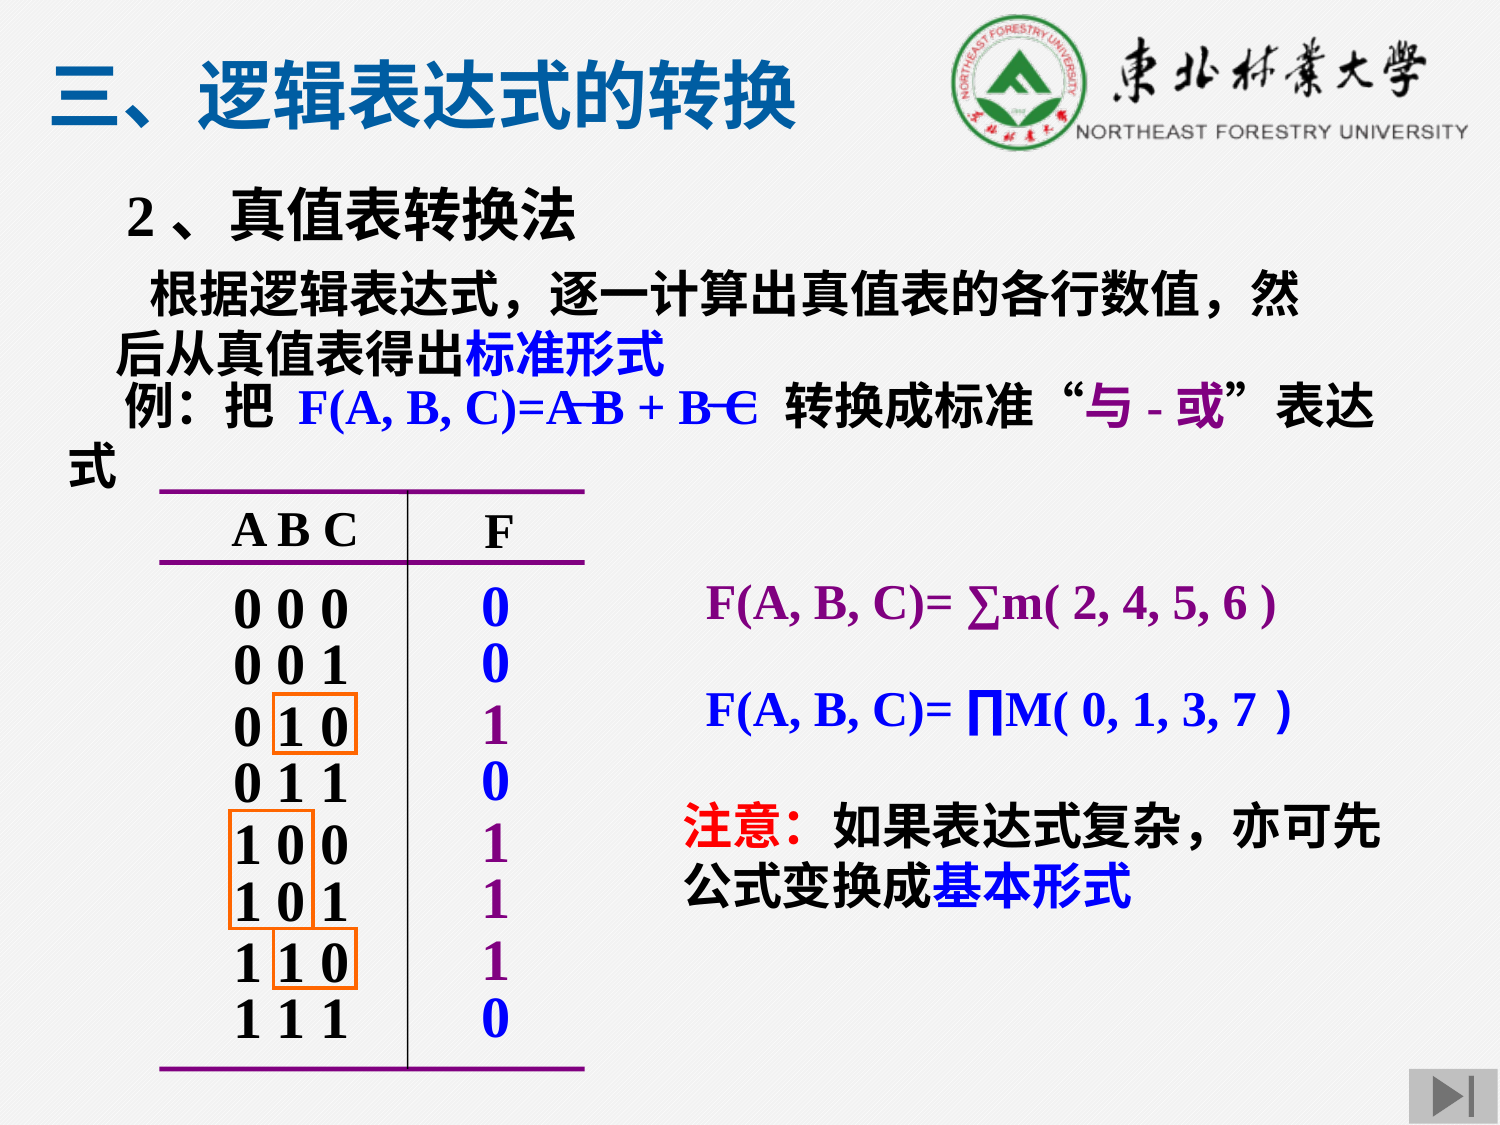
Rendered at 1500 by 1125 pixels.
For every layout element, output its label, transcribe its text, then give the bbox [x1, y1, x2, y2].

text_box 三、逻辑表达式的转换 [35, 42, 916, 146]
text_box 根据逻辑表达式，逐一计算出真值表的各行数值，然后从真值表得出标准形式 [100, 255, 1365, 391]
text_box 2、真值表转换法 [112, 170, 715, 255]
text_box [52, 396, 1436, 473]
text_box F(A, B, C)= ∑m( 2, 4, 5, 6 ) [691, 562, 1412, 638]
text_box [159, 489, 601, 1070]
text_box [430, 560, 562, 1057]
text_box F(A, B, C)= ∏M( 0, 1, 3, 7 ) [690, 668, 1412, 744]
picture [950, 13, 1481, 156]
text_box 注意：如果表达式复杂，亦可先公式变换成基本形式 [667, 786, 1447, 922]
text_box [1409, 1068, 1498, 1124]
